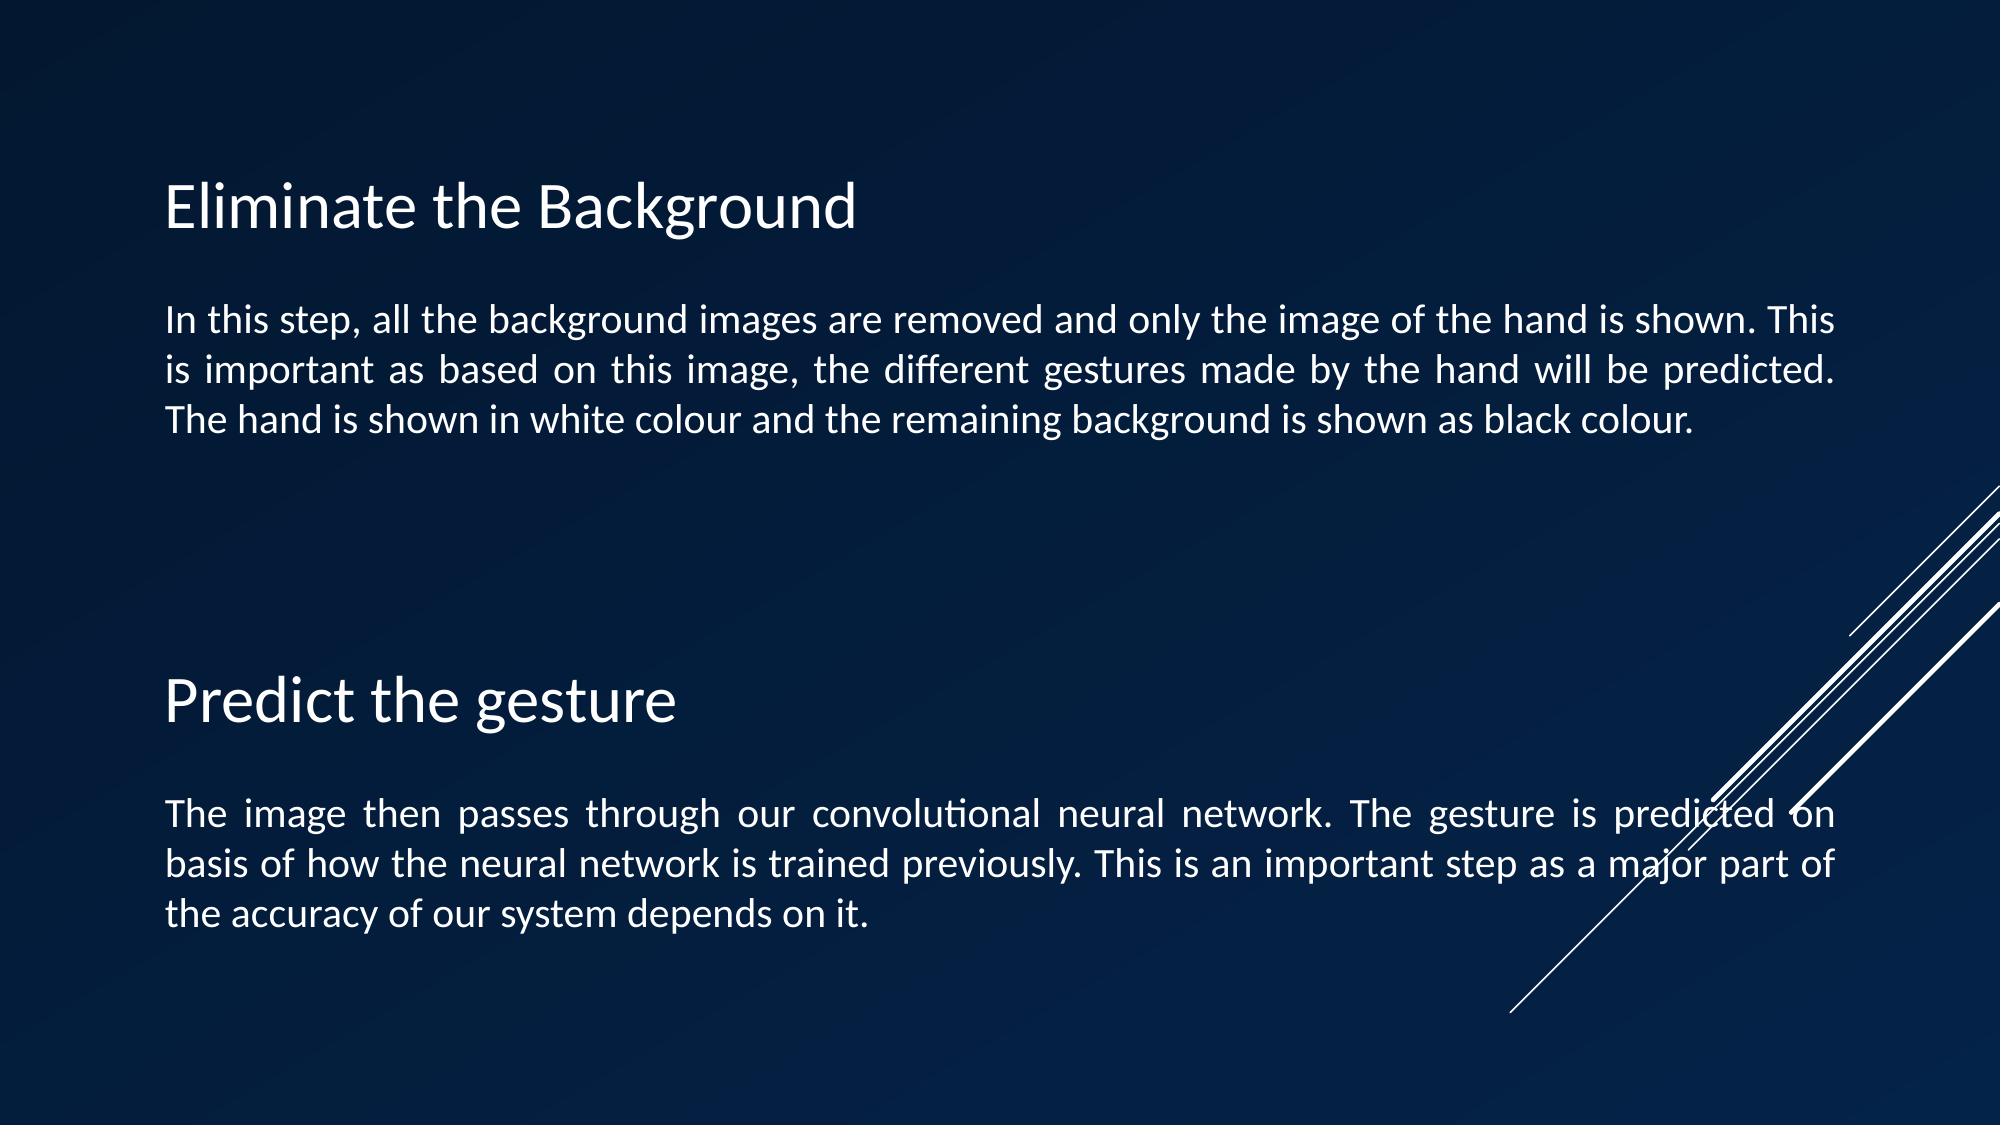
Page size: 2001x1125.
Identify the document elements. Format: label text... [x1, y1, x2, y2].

text_box Eliminate the Background In this step, all the background images are removed and only the image of the hand is shown. This is important as based on this image, the different gestures made by the hand will be predicted. The hand is shown in white colour and the remaining background is shown as black colour. [150, 154, 1852, 449]
text_box Predict the gesture The image then passes through our convolutional neural network. The gesture is predicted on basis of how the neural network is trained previously. This is an important step as a major part of the accuracy of our system depends on it. [150, 648, 1852, 943]
